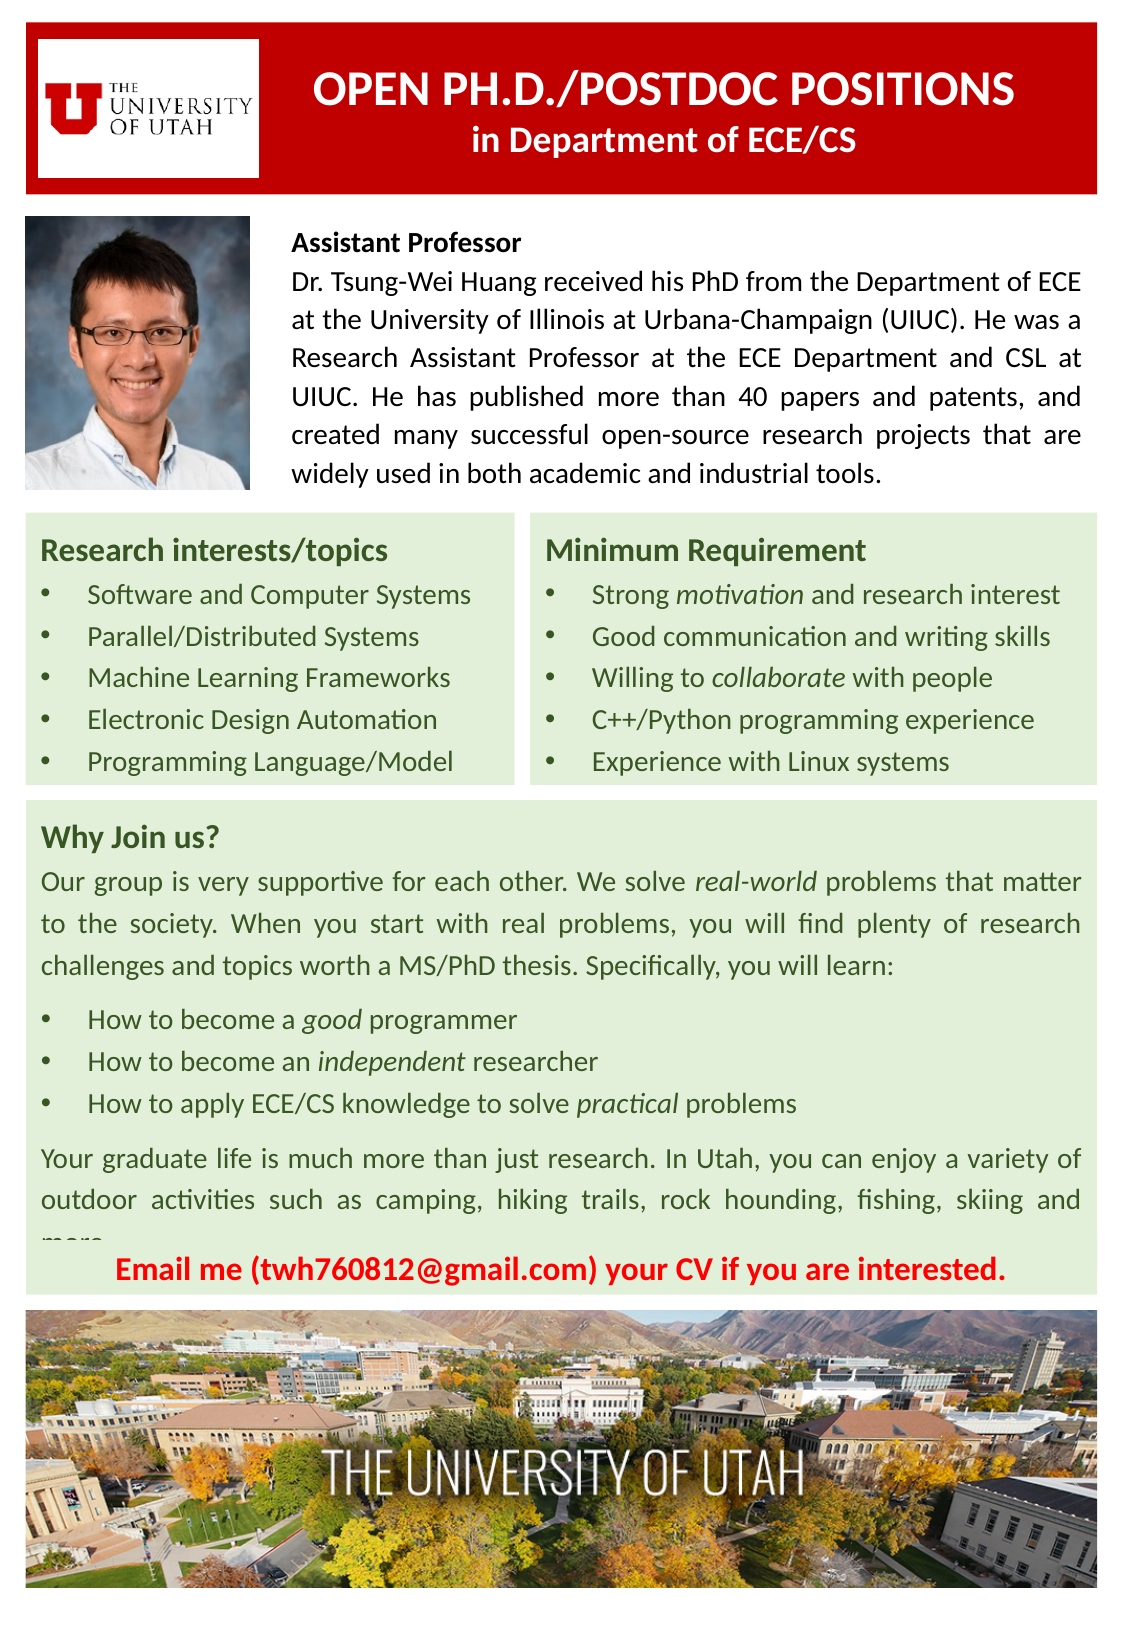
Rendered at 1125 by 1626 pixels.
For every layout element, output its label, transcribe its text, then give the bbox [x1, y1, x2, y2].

picture [25, 216, 250, 490]
text_box Research interests/topics Software and Computer Systems Parallel/Distributed Systems Machine Learning Frameworks Electronic Design Automation Programming Language/Model [25, 512, 515, 785]
text_box Assistant Professor Dr. Tsung-Wei Huang received his PhD from the Department of ECE at the University of Illinois at Urbana-Champaign (UIUC). He was a Research Assistant Professor at the ECE Department and CSL at UIUC. He has published more than 40 papers and patents, and created many successful open-source research projects that are widely used in both academic and industrial tools. [276, 209, 1098, 497]
picture [36, 38, 260, 179]
text_box [25, 21, 1098, 195]
text_box Email me (twh760812@gmail.com) your CV if you are interested. [26, 1240, 1098, 1295]
text_box OPEN PH.D./POSTDOC POSITIONS in Department of ECE/CS [297, 47, 1031, 168]
text_box Minimum Requirement Strong motivation and research interest Good communication and writing skills Willing to collaborate with people C++/Python programming experience Experience with Linux systems [530, 512, 1098, 785]
text_box Why Join us? Our group is very supportive for each other. We solve real-world problems that matter to the society. When you start with real problems, you will find plenty of research challenges and topics worth a MS/PhD thesis. Specifically, you will learn: How to become a good programmer How to become an independent researcher How to apply ECE/CS knowledge to solve practical problems Your graduate life is much more than just research. In Utah, you can enjoy a variety of outdoor activities such as camping, hiking trails, rock hounding, fishing, skiing and more. [26, 800, 1098, 1240]
picture [25, 1310, 1098, 1588]
